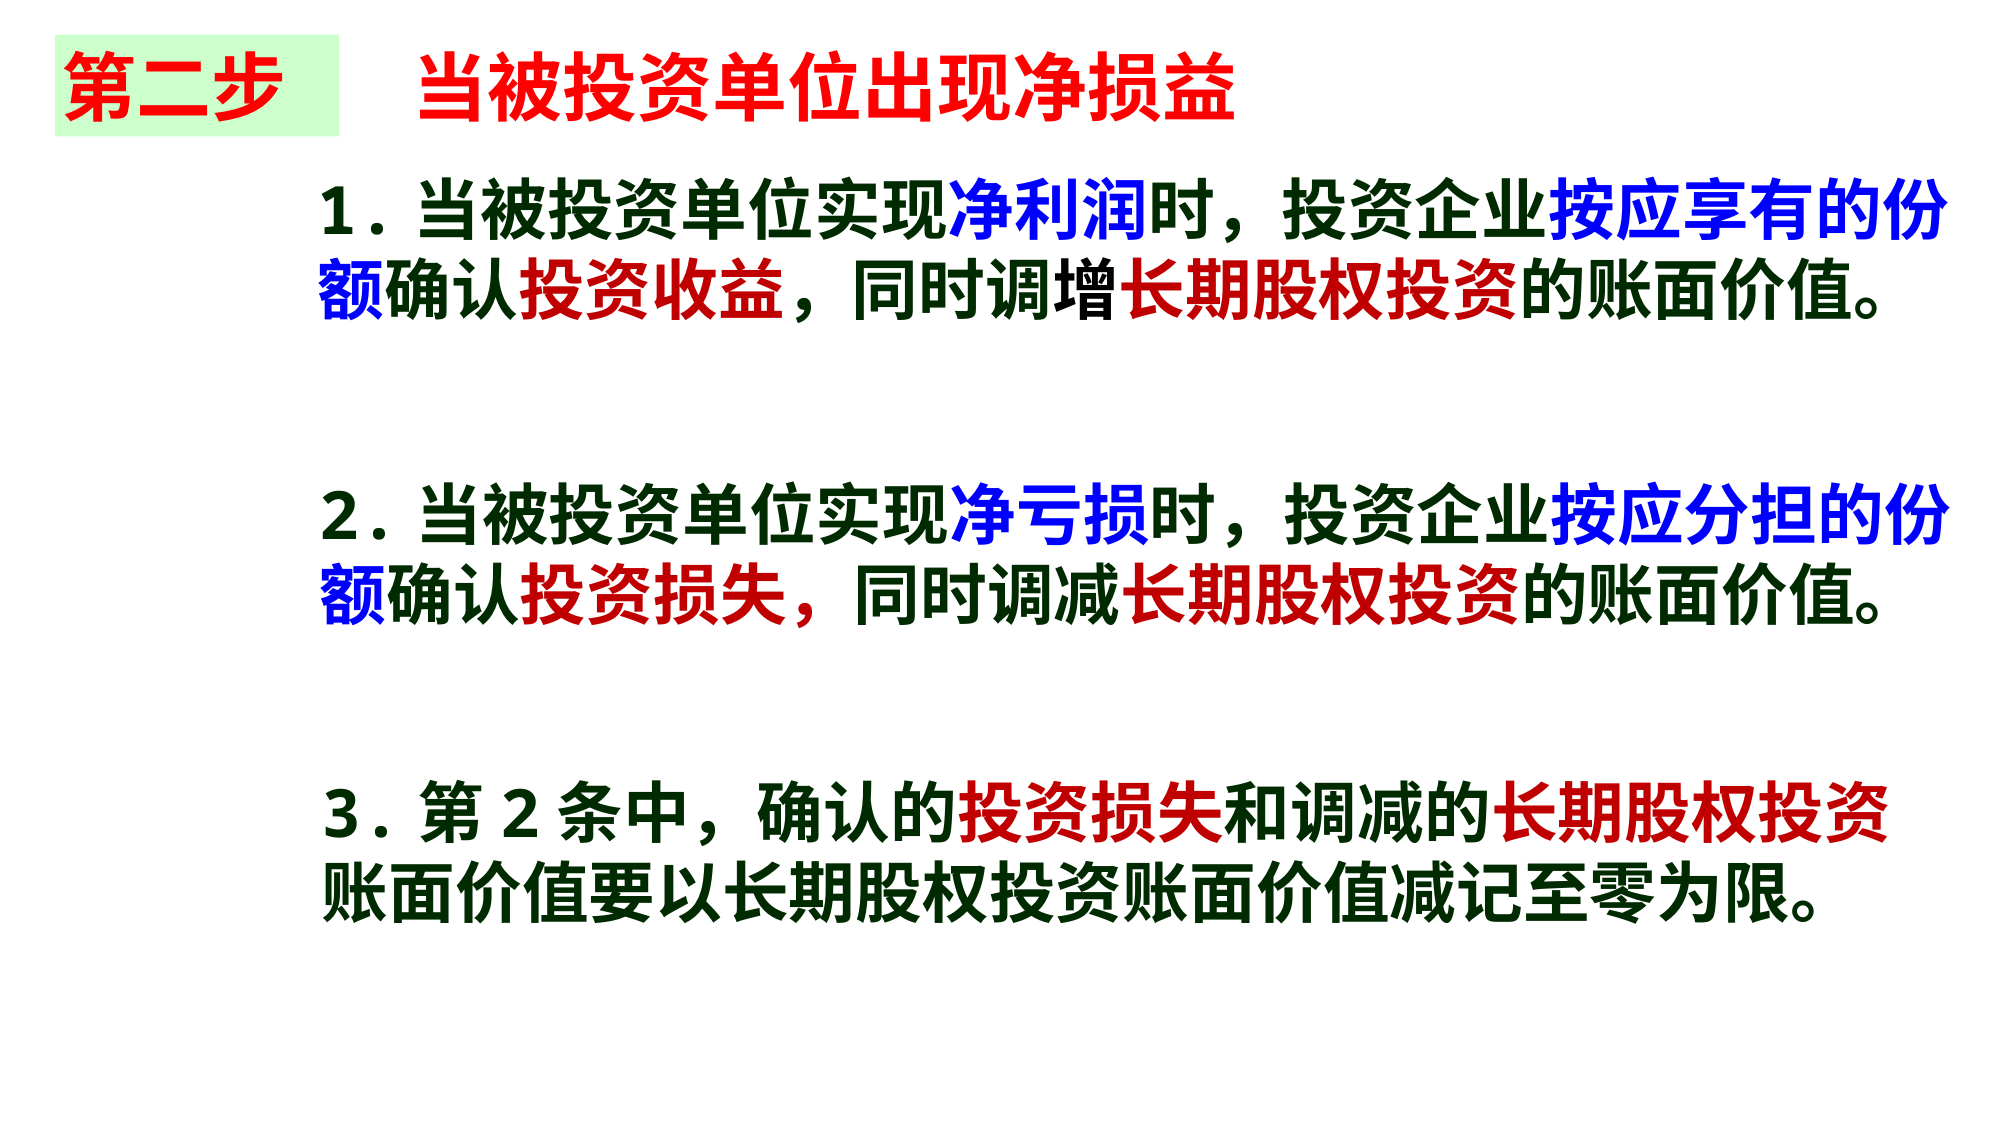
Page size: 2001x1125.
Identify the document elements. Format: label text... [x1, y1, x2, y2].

text_box 3.第2条中，确认的投资损失和调减的长期股权投资账面价值要以长期股权投资账面价值减记至零为限。 [307, 763, 1969, 938]
text_box 当被投资单位出现净损益 [397, 33, 1591, 138]
text_box 第二步 [55, 34, 339, 137]
text_box 2.当被投资单位实现净亏损时，投资企业按应分担的份额确认投资损失，同时调减长期股权投资的账面价值。 [304, 465, 1969, 640]
text_box 1.当被投资单位实现净利润时，投资企业按应享有的份额确认投资收益，同时调增长期股权投资的账面价值。 [303, 160, 1969, 336]
